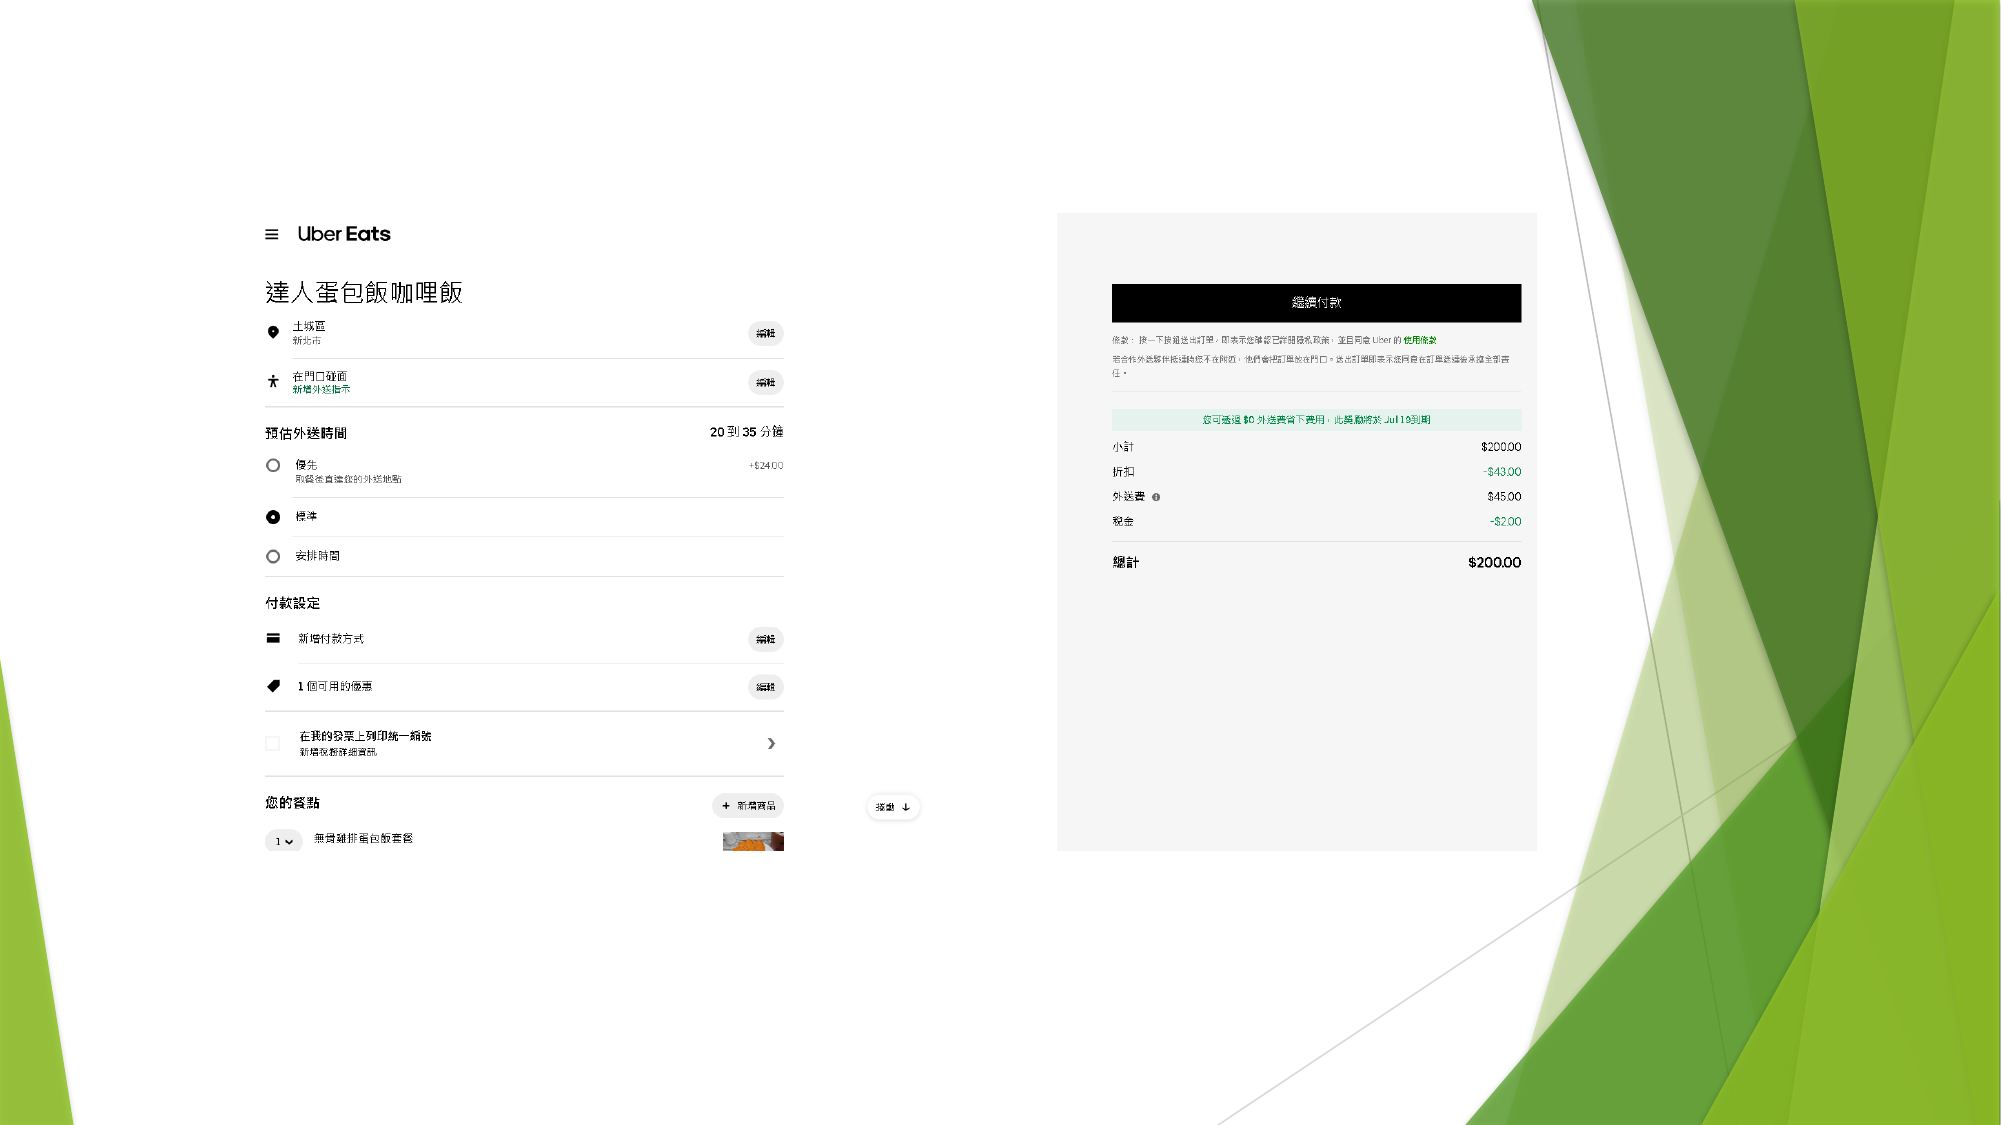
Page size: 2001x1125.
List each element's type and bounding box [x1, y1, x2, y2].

list [236, 213, 1538, 852]
